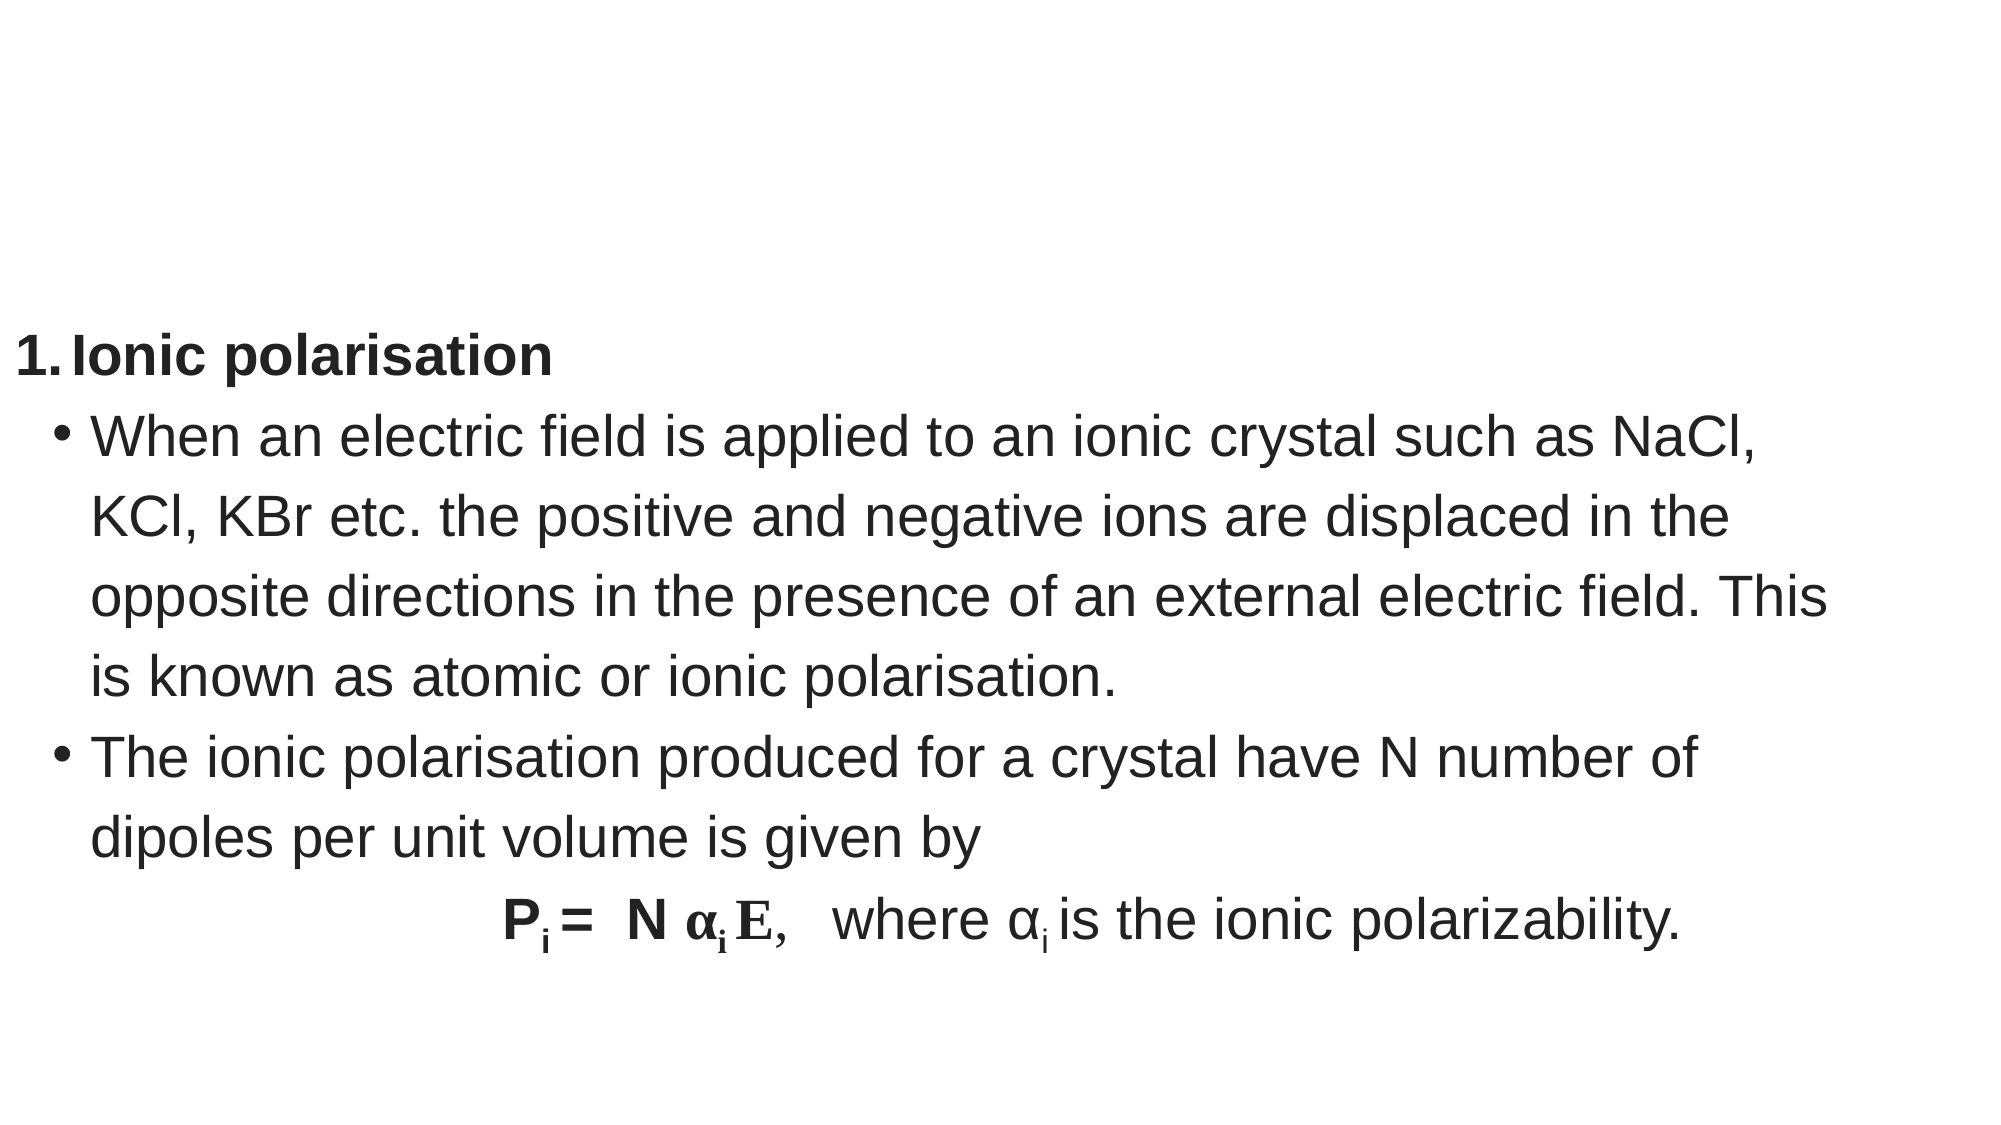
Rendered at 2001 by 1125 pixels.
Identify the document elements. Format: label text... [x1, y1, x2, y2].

list Ionic polarisation When an electric field is applied to an ionic crystal such as NaCl, KCl, KBr etc. the positive and negative ions are displaced in the opposite directions in the presence of an external electric field. This is known as atomic or ionic polarisation. The ionic polarisation produced for a crystal have N number of dipoles per unit volume is given by Pi = N αi E, where αi is the ionic polarizability. [0, 299, 1863, 1014]
